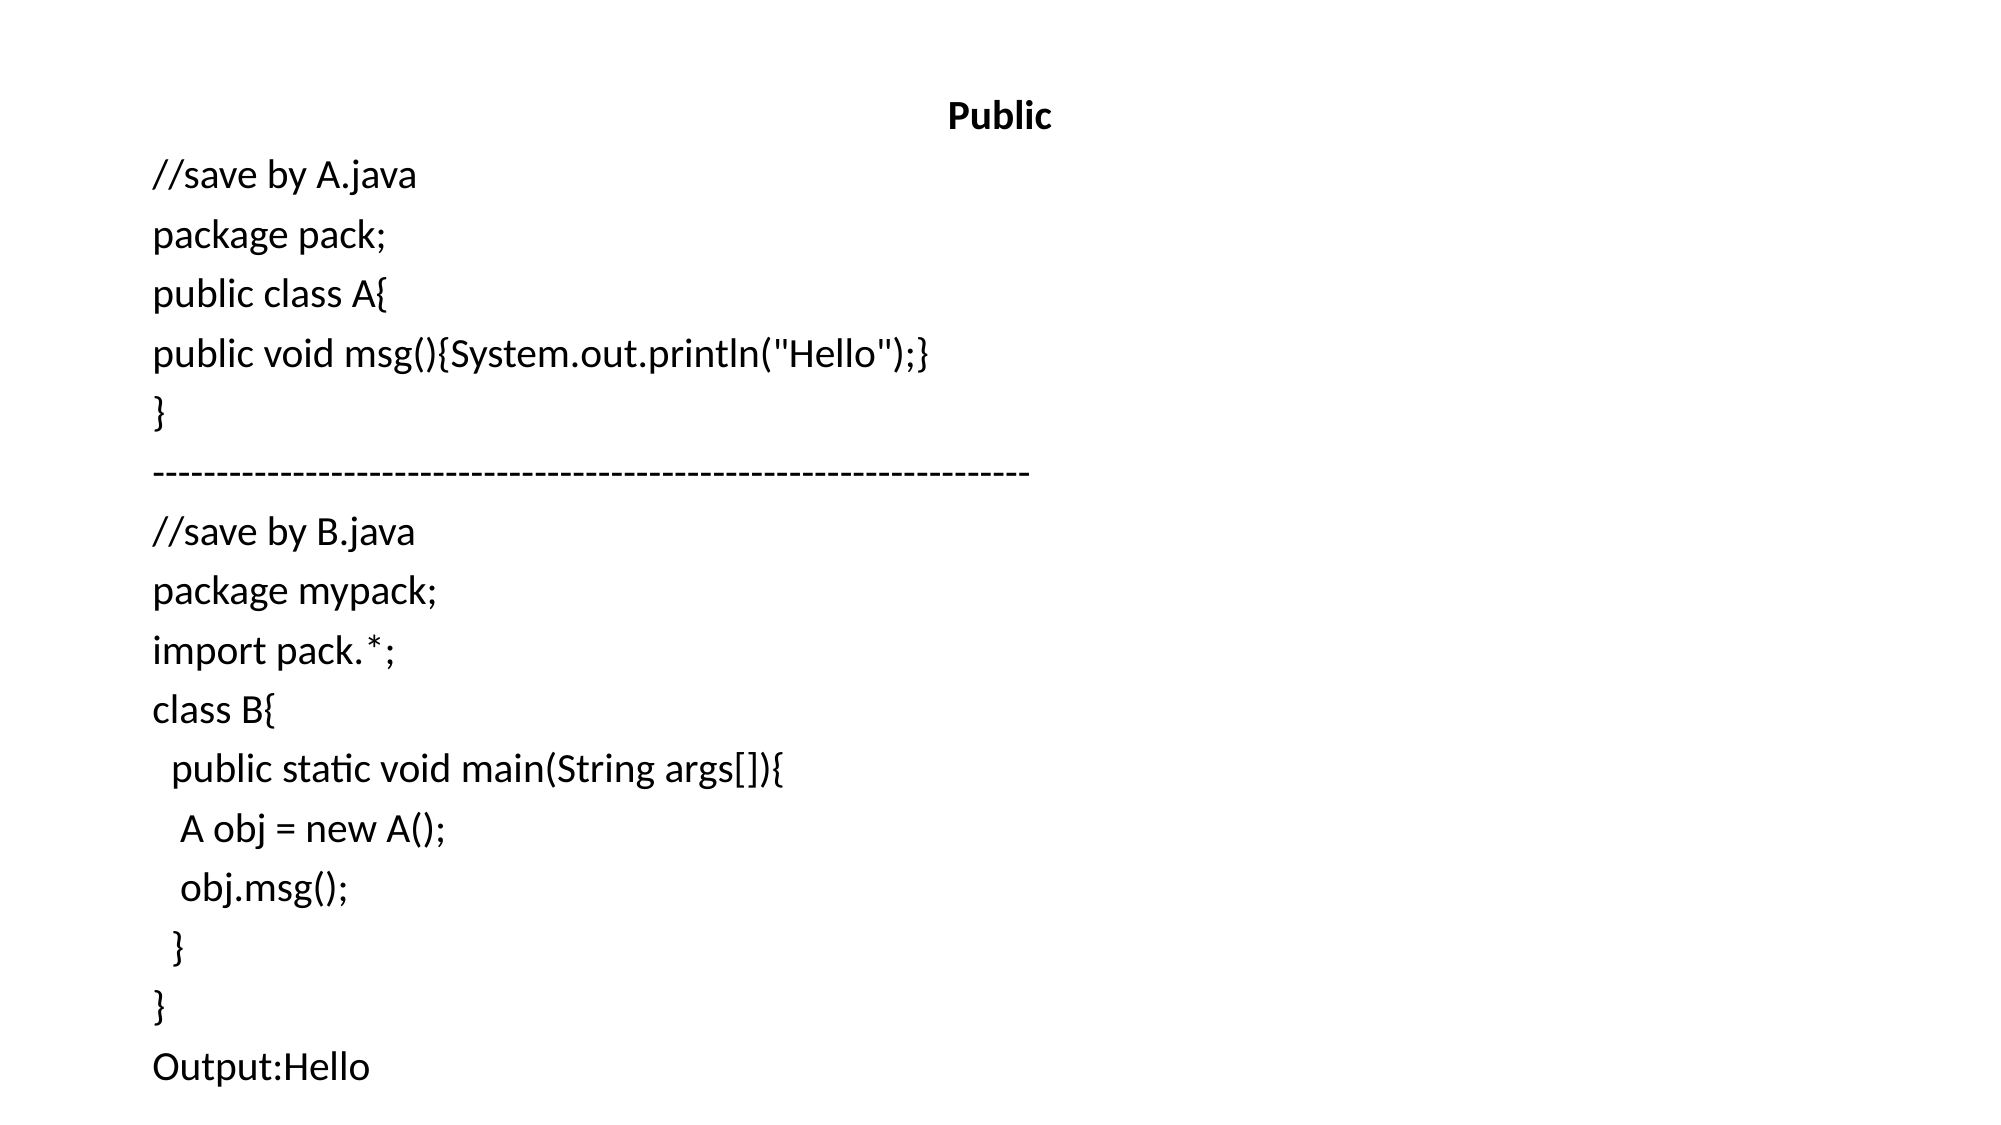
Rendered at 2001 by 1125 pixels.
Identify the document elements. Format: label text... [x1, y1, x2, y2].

list Public //save by A.java package pack; public class A{ public void msg(){System.out.println("Hello");} } --------------------------------------------------------------------- //save by B.java package mypack; import pack.*; class B{ public static void main(String args[]){ A obj = new A(); obj.msg(); } } Output:Hello [137, 86, 1863, 1103]
